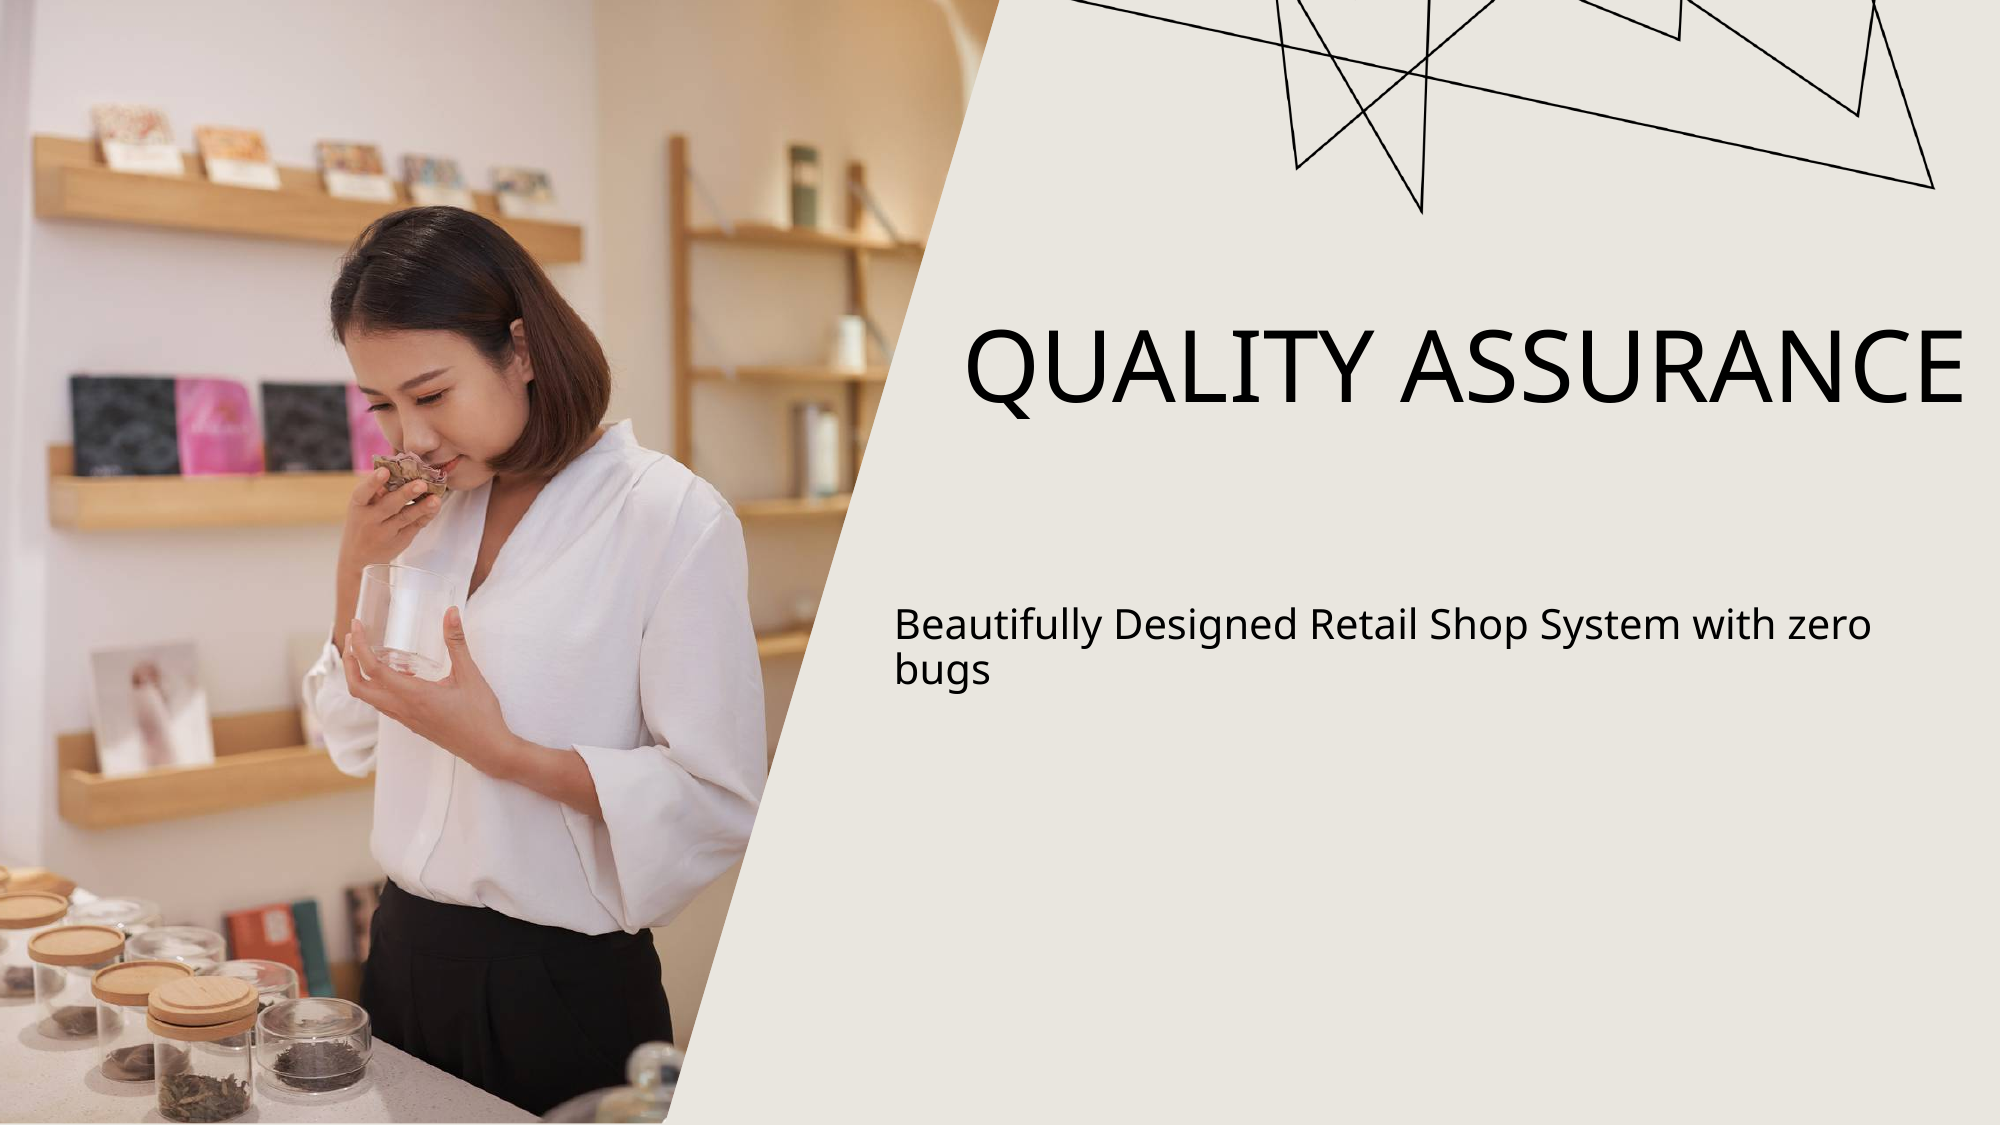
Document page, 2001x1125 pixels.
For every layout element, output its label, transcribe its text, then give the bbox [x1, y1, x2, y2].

picture [0, 0, 1000, 1124]
title Quality Assurance [1000, 84, 2000, 432]
list Beautifully Designed Retail Shop System with zero bugs [1000, 596, 1958, 988]
picture [1039, 0, 2001, 216]
